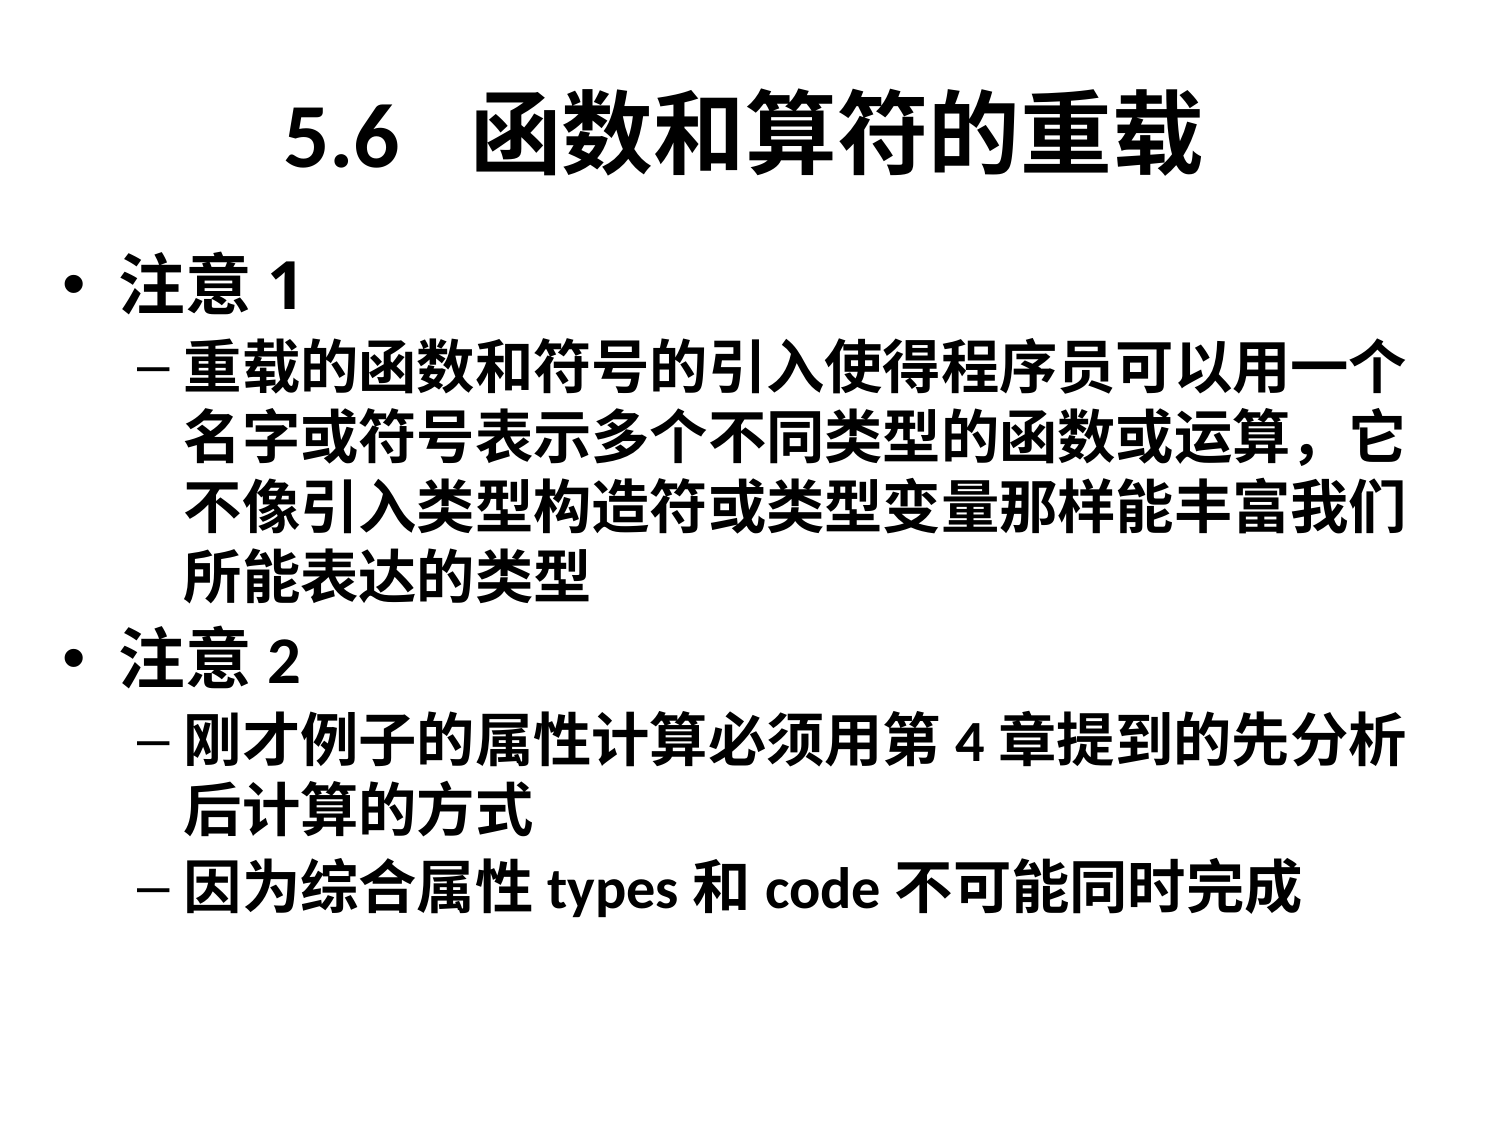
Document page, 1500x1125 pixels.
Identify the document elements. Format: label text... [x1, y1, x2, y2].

title 5.6 函数和算符的重载 [37, 37, 1450, 225]
list 注意1 重载的函数和符号的引入使得程序员可以用一个名字或符号表示多个不同类型的函数或运算，它不像引入类型构造符或类型变量那样能丰富我们所能表达的类型 注意2 刚才例子的属性计算必须用第4章提到的先分析后计算的方式 因为综合属性types和code不可能同时完成 [47, 235, 1452, 1063]
